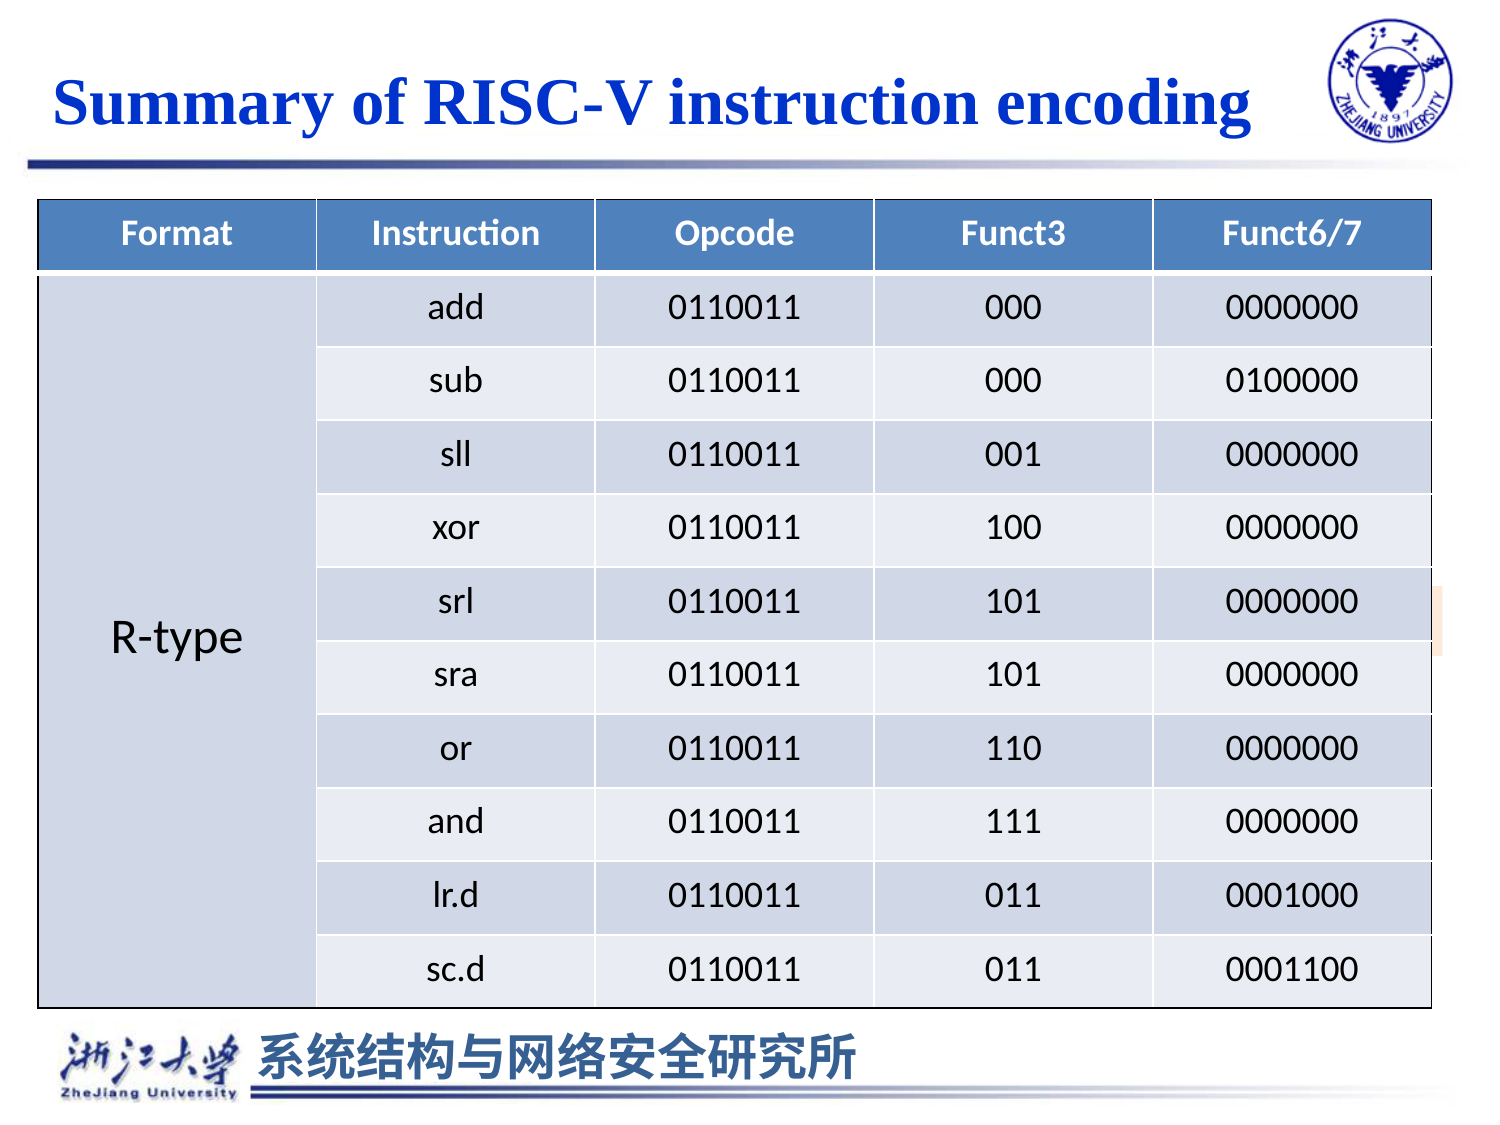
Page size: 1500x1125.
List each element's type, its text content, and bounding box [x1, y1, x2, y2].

table_cell 0001100 [1154, 936, 1431, 1007]
table_cell 0000000 [1154, 495, 1431, 566]
table_cell 0000000 [1154, 715, 1431, 787]
title Summary of RISC-V instruction encoding [37, 19, 1329, 176]
table_cell 110 [875, 715, 1152, 787]
table_cell and [317, 789, 594, 860]
table_cell 0110011 [596, 715, 873, 787]
table_cell 000 [875, 348, 1152, 419]
table_cell 0000000 [1154, 642, 1431, 713]
table_header Opcode [596, 200, 873, 270]
table_cell 001 [875, 421, 1152, 493]
table_cell 0110011 [596, 789, 873, 860]
table_cell 0110011 [596, 642, 873, 713]
table_cell 0000000 [1154, 276, 1431, 346]
table_cell 0000000 [1154, 789, 1431, 860]
table_cell 0110011 [596, 495, 873, 566]
table_cell sub [317, 348, 594, 419]
table_cell xor [317, 495, 594, 566]
table_cell 0110011 [596, 276, 873, 346]
table_cell 111 [875, 789, 1152, 860]
table_cell srl [317, 568, 594, 640]
table_cell 0110011 [596, 421, 873, 493]
table_cell 0110011 [596, 862, 873, 934]
table_cell add [317, 276, 594, 346]
table_cell 0110011 [596, 348, 873, 419]
table_cell or [317, 715, 594, 787]
table_cell 101 [875, 642, 1152, 713]
table_cell sll [317, 421, 594, 493]
table_cell 011 [875, 862, 1152, 934]
text_box Why not beqi? [1432, 586, 1443, 656]
table_cell 0110011 [596, 936, 873, 1007]
table_cell 0110011 [596, 568, 873, 640]
table_header Funct3 [875, 200, 1152, 270]
table_cell 000 [875, 276, 1152, 346]
table_header Instruction [317, 200, 594, 270]
table_header Funct6/7 [1154, 200, 1431, 270]
picture [7, 0, 1493, 1125]
table_cell lr.d [317, 862, 594, 934]
table_header Format [39, 200, 316, 270]
table_cell 101 [875, 568, 1152, 640]
table_cell 0000000 [1154, 421, 1431, 493]
table_cell 0000000 [1154, 568, 1431, 640]
table_cell 0100000 [1154, 348, 1431, 419]
table_cell sc.d [317, 936, 594, 1007]
table_cell 0001000 [1154, 862, 1431, 934]
table_cell sra [317, 642, 594, 713]
table_cell 100 [875, 495, 1152, 566]
table_cell 011 [875, 936, 1152, 1007]
table_cell R-type [39, 276, 316, 1007]
